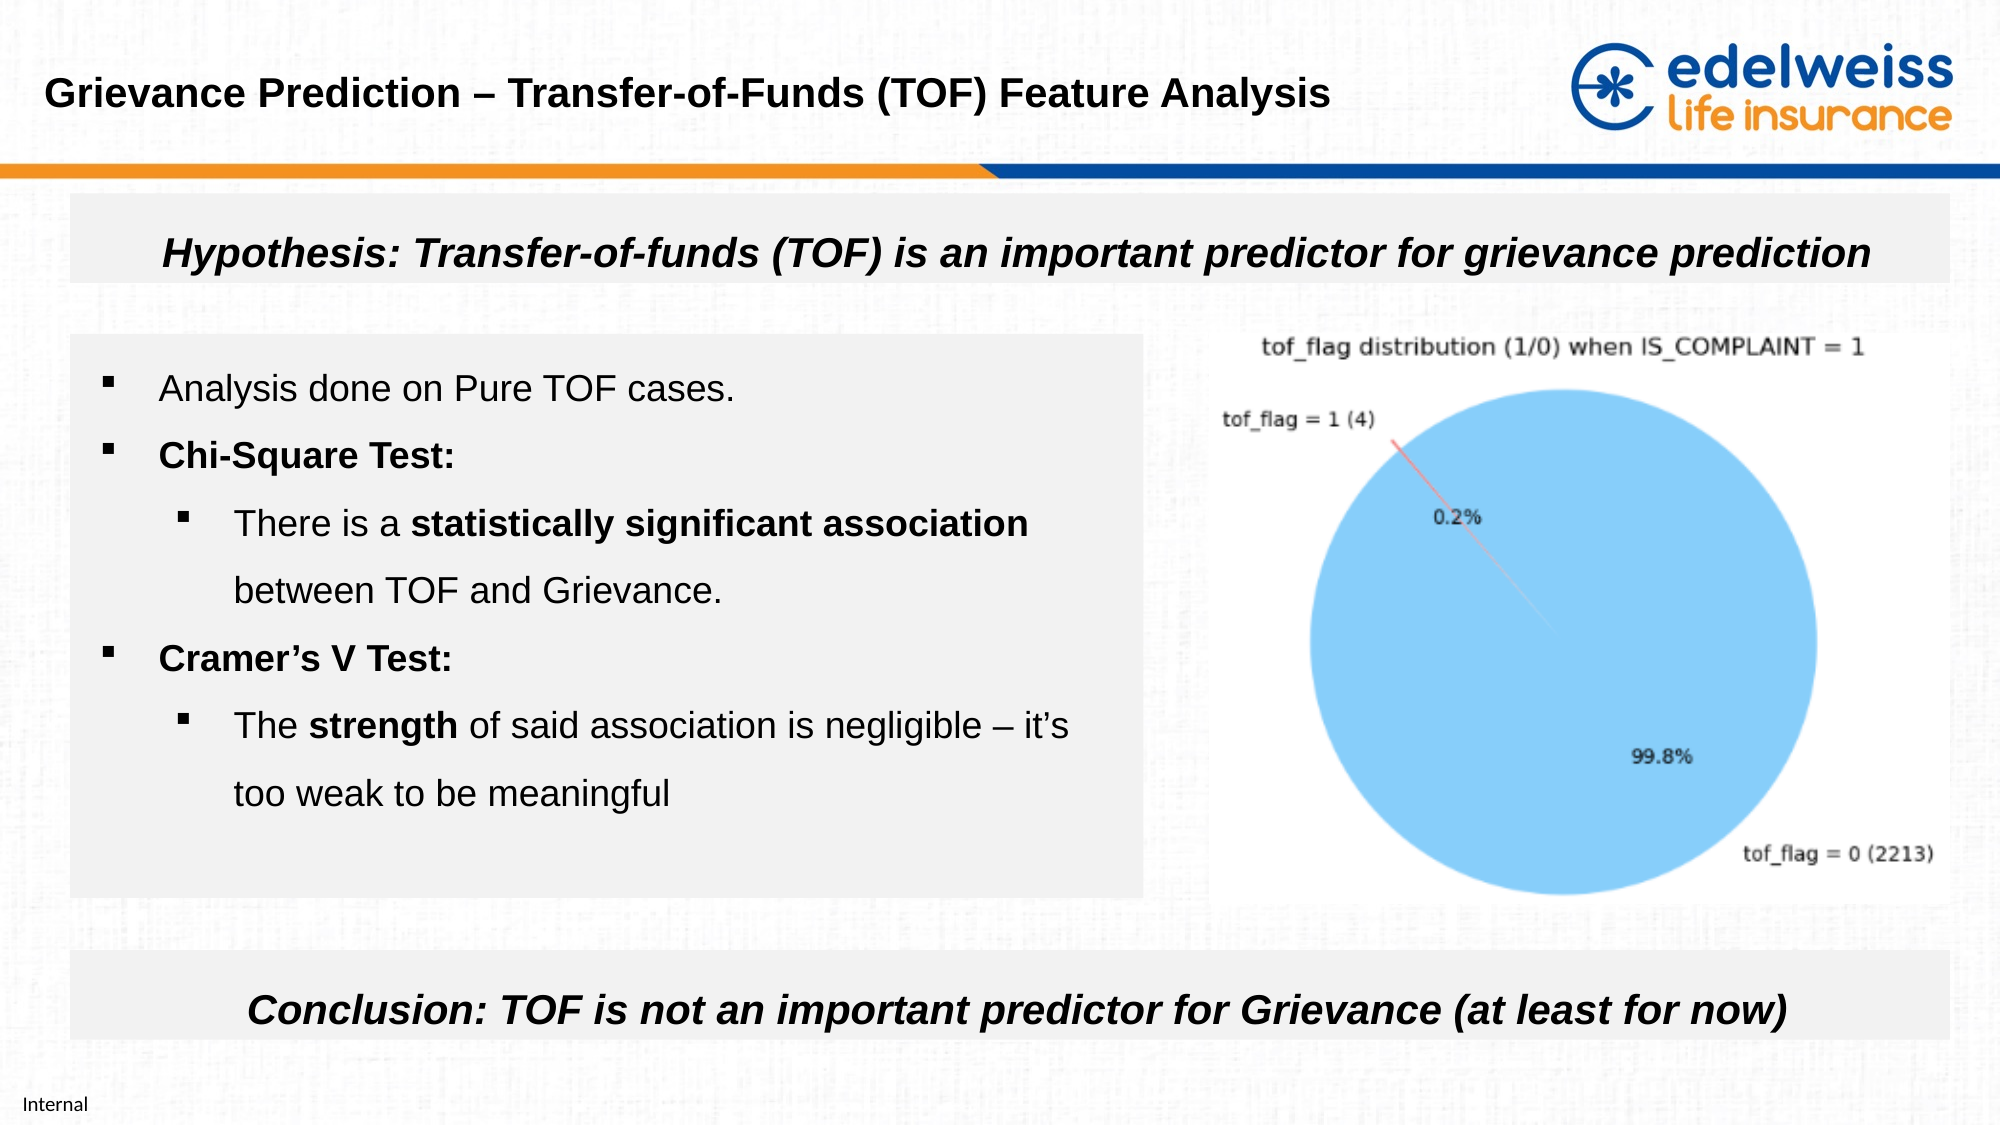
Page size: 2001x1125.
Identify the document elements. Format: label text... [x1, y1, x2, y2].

picture [0, 0, 2000, 1125]
text_box Conclusion: TOF is not an important predictor for Grievance (at least for now) [70, 950, 1950, 1040]
title Grievance Prediction – Transfer-of-Funds (TOF) Feature Analysis [29, 44, 1521, 144]
text_box Analysis done on Pure TOF cases. Chi-Square Test: There is a statistically significant association between TOF and Grievance. Cramer’s V Test: The strength of said association is negligible – it’s too weak to be meaningful [70, 333, 1144, 898]
text_box Hypothesis: Transfer-of-funds (TOF) is an important predictor for grievance prediction [70, 193, 1950, 283]
